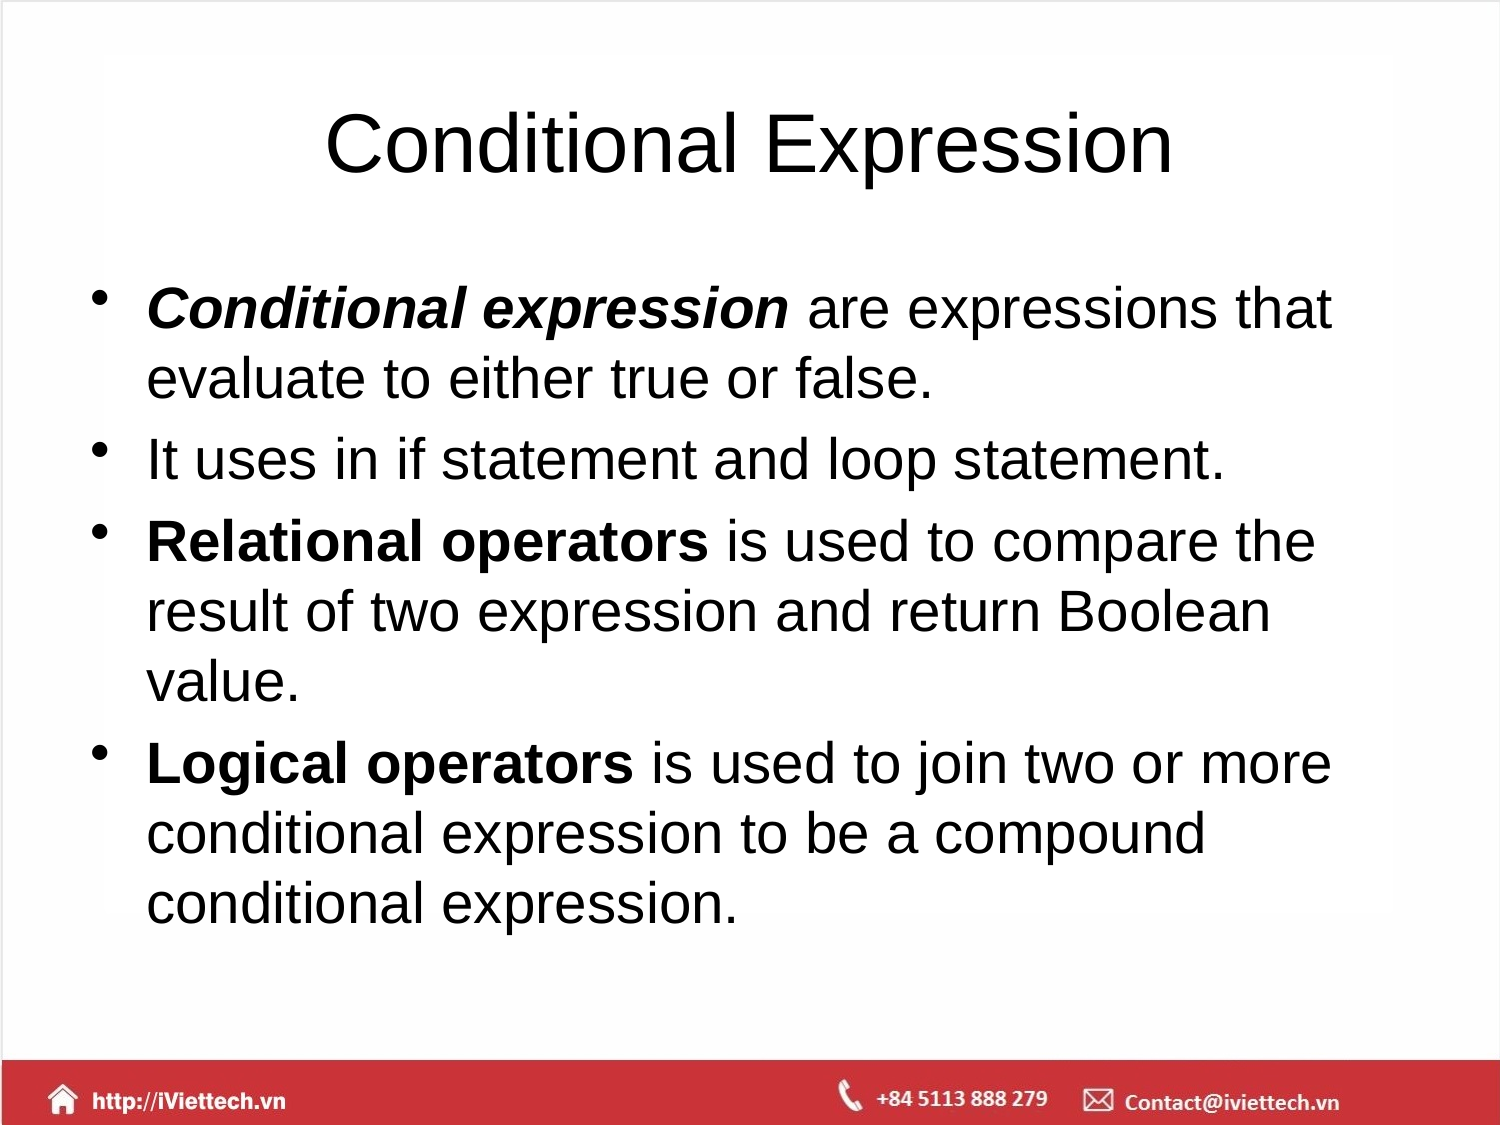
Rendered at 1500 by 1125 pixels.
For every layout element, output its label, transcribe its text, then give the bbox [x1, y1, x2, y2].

title Conditional Expression [74, 44, 1426, 233]
list Conditional expression are expressions that evaluate to either true or false. It uses in if statement and loop statement. Relational operators is used to compare the result of two expression and return Boolean value. Logical operators is used to join two or more conditional expression to be a compound conditional expression. [74, 262, 1426, 1006]
picture [0, 0, 1500, 1125]
